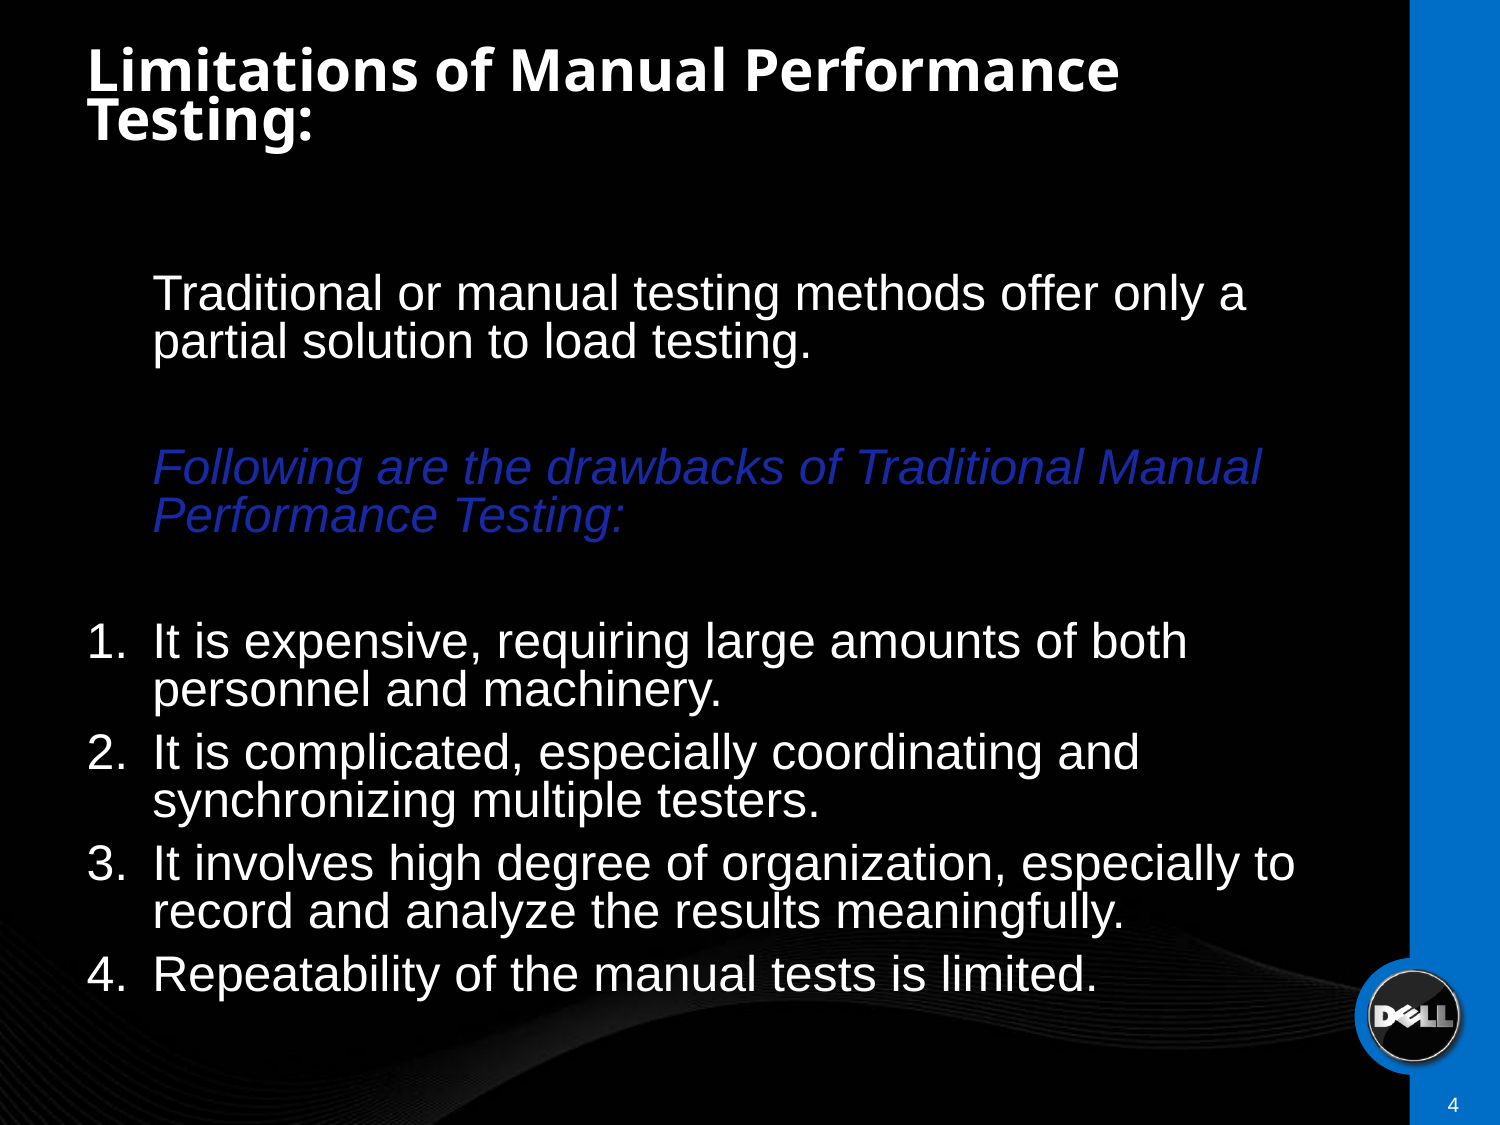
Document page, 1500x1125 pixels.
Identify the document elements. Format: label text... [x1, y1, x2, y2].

slide_number 4 [1413, 1045, 1494, 1124]
list Traditional or manual testing methods offer only a partial solution to load testing. Following are the drawbacks of Traditional Manual Performance Testing: It is expensive, requiring large amounts of both personnel and machinery. It is complicated, especially coordinating and synchronizing multiple testers. It involves high degree of organization, especially to record and analyze the results meaningfully. Repeatability of the manual tests is limited. [71, 199, 1367, 1124]
picture [0, 0, 1472, 1125]
title Limitations of Manual Performance Testing: [71, 60, 1369, 213]
